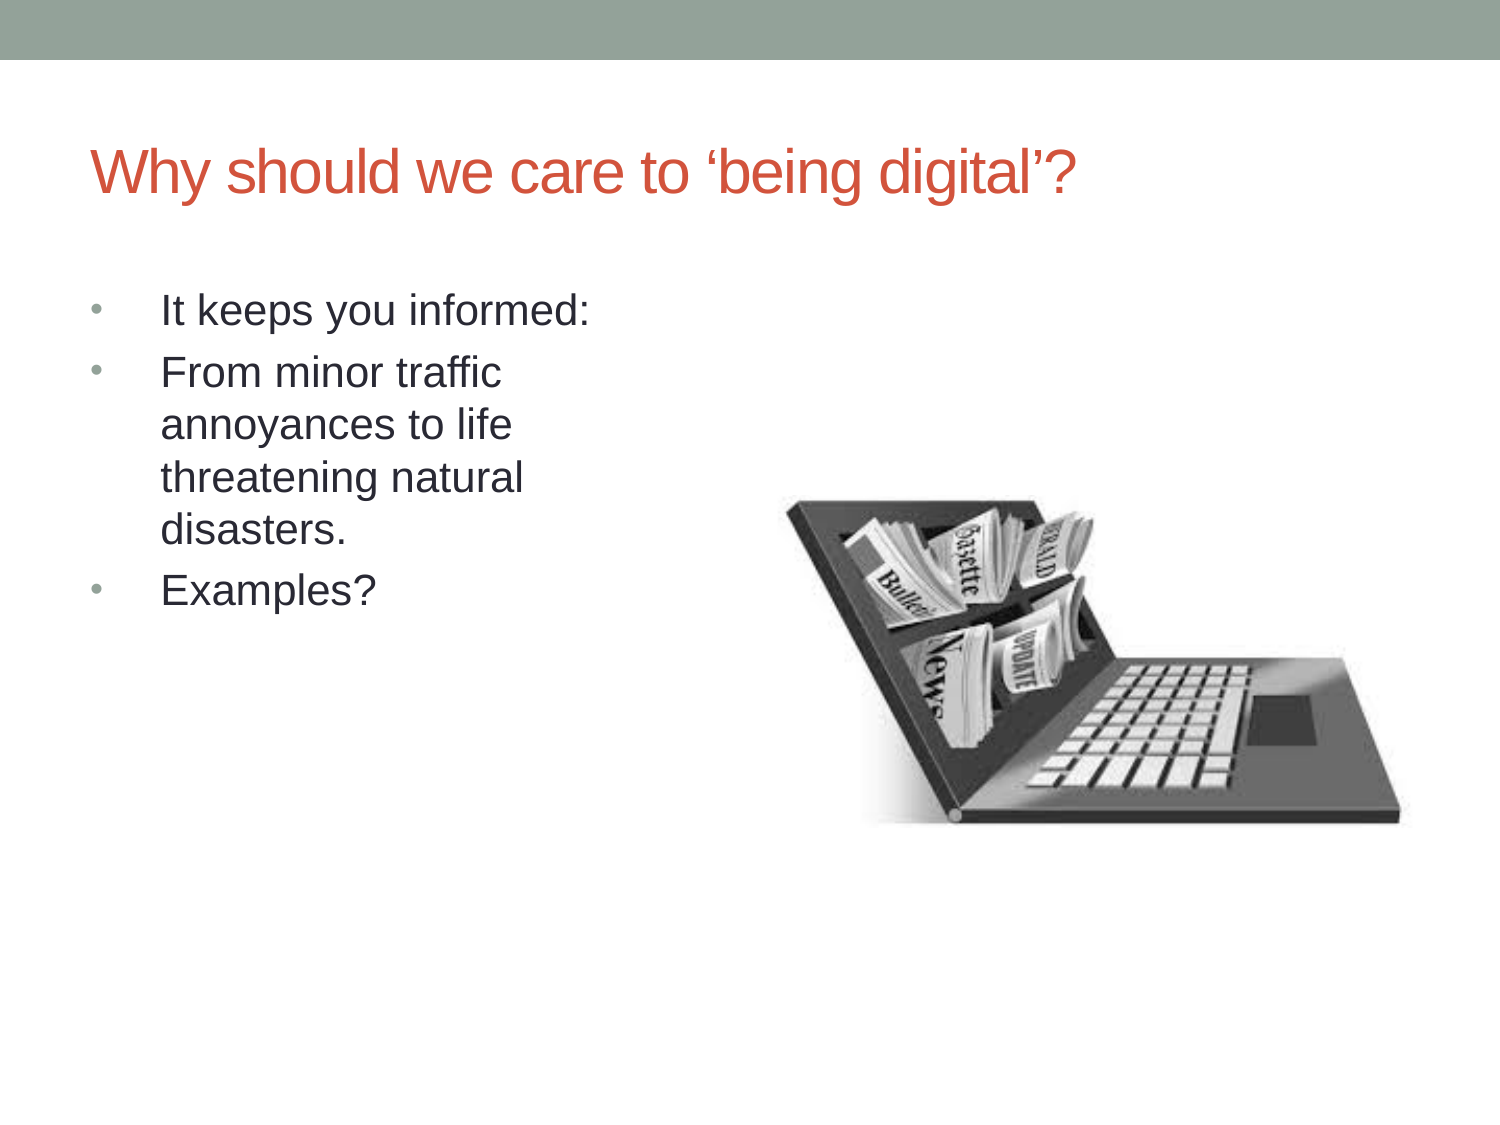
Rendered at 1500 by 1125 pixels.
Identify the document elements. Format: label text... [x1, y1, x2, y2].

title Why should we care to ‘being digital’? [75, 87, 1425, 250]
picture [762, 495, 1426, 828]
list It keeps you informed: From minor traffic annoyances to life threatening natural disasters. Examples? [75, 274, 738, 1049]
